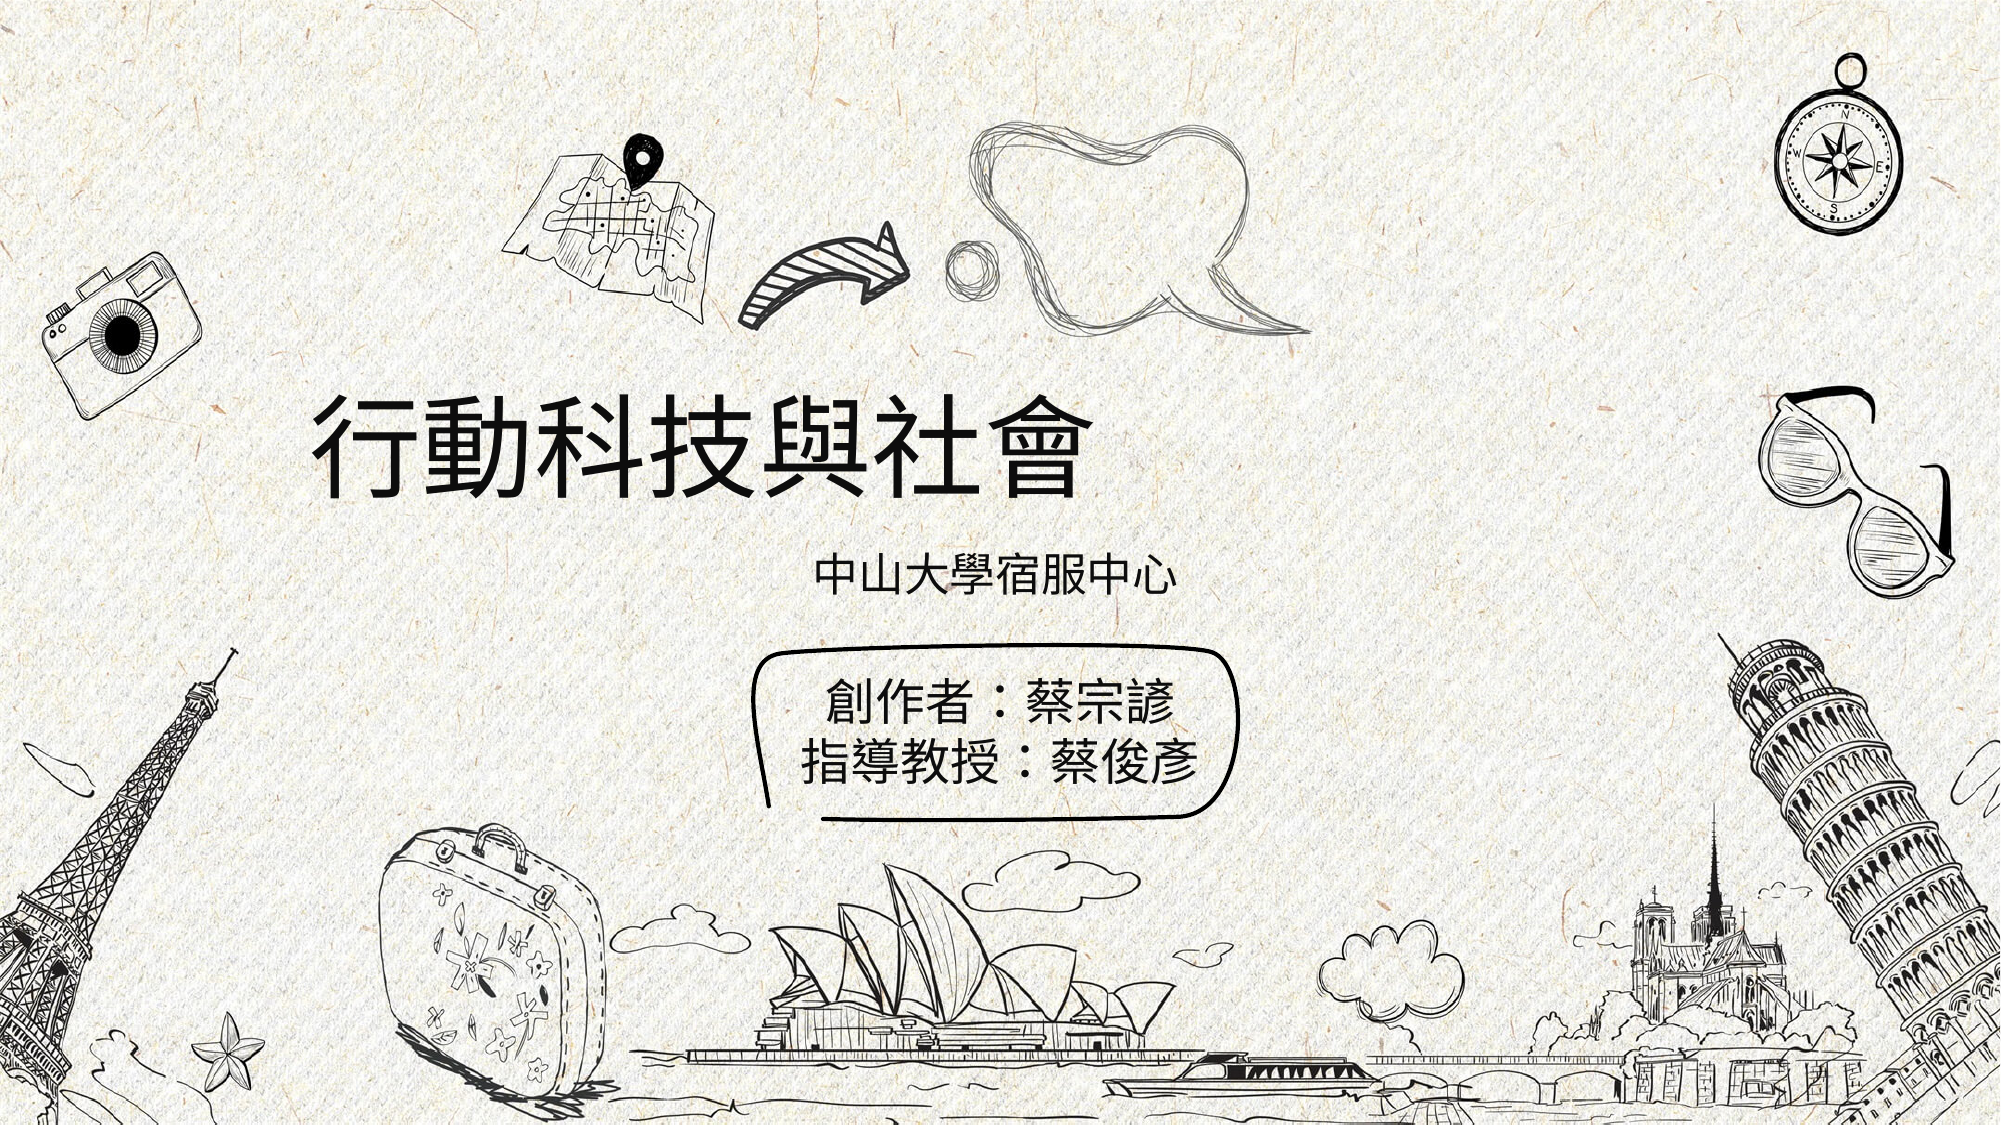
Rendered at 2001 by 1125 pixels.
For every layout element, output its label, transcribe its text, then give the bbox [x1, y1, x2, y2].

text_box 中山大學宿服中心 [288, 538, 1703, 609]
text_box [750, 645, 1250, 886]
picture [0, 0, 2001, 1125]
text_box 行動科技與社會 [294, 369, 1697, 520]
